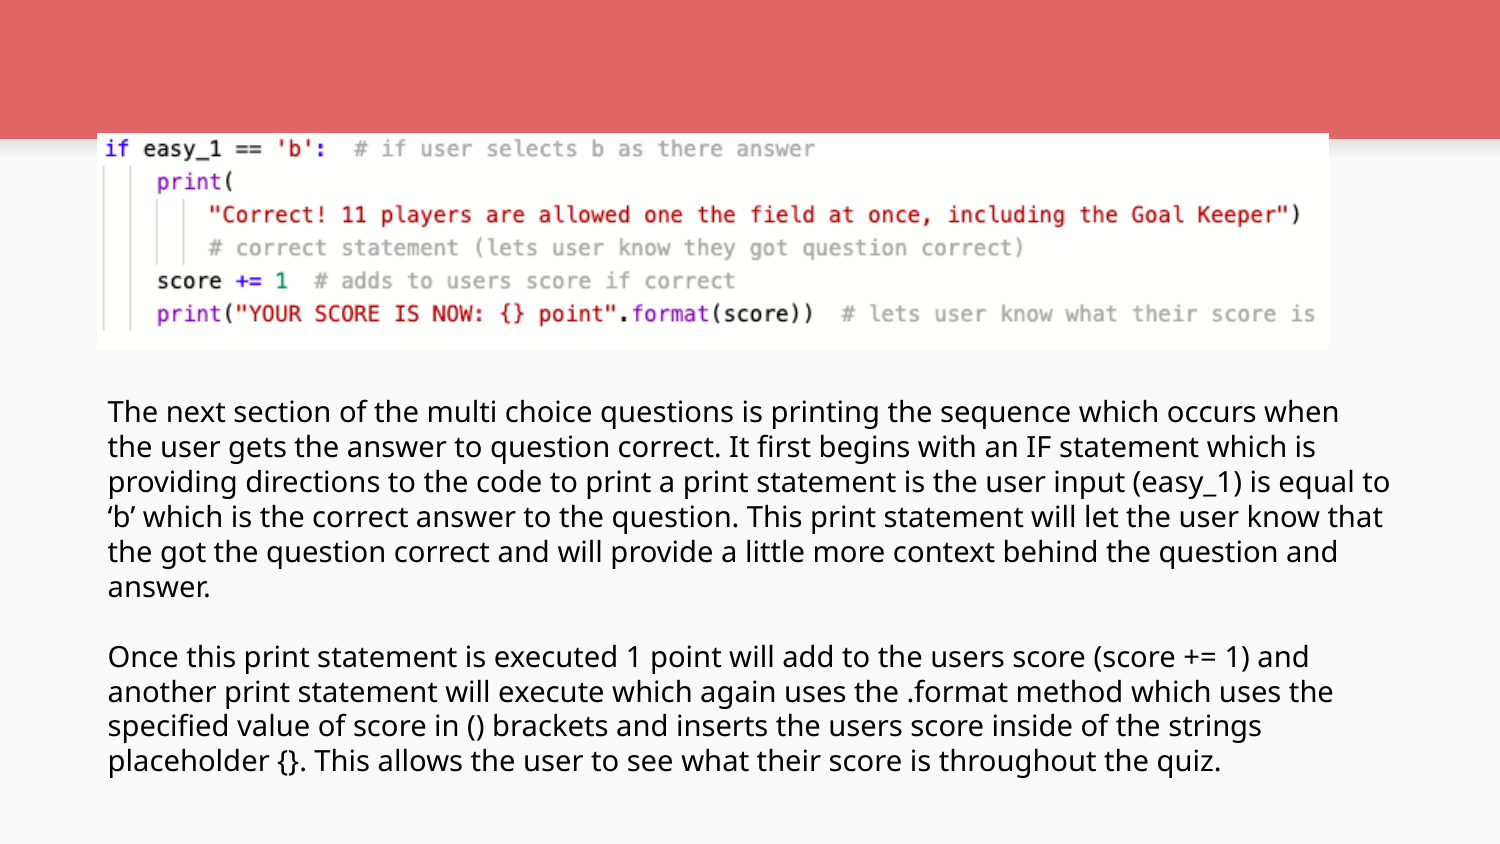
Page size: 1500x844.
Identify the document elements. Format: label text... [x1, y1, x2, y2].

text_box The next section of the multi choice questions is printing the sequence which occurs when the user gets the answer to question correct. It first begins with an IF statement which is providing directions to the code to print a print statement is the user input (easy_1) is equal to ‘b’ which is the correct answer to the question. This print statement will let the user know that the got the question correct and will provide a little more context behind the question and answer. Once this print statement is executed 1 point will add to the users score (score += 1) and another print statement will execute which again uses the .format method which uses the specified value of score in () brackets and inserts the users score inside of the strings placeholder {}. This allows the user to see what their score is throughout the quiz. [92, 378, 1408, 793]
picture [96, 133, 1329, 350]
